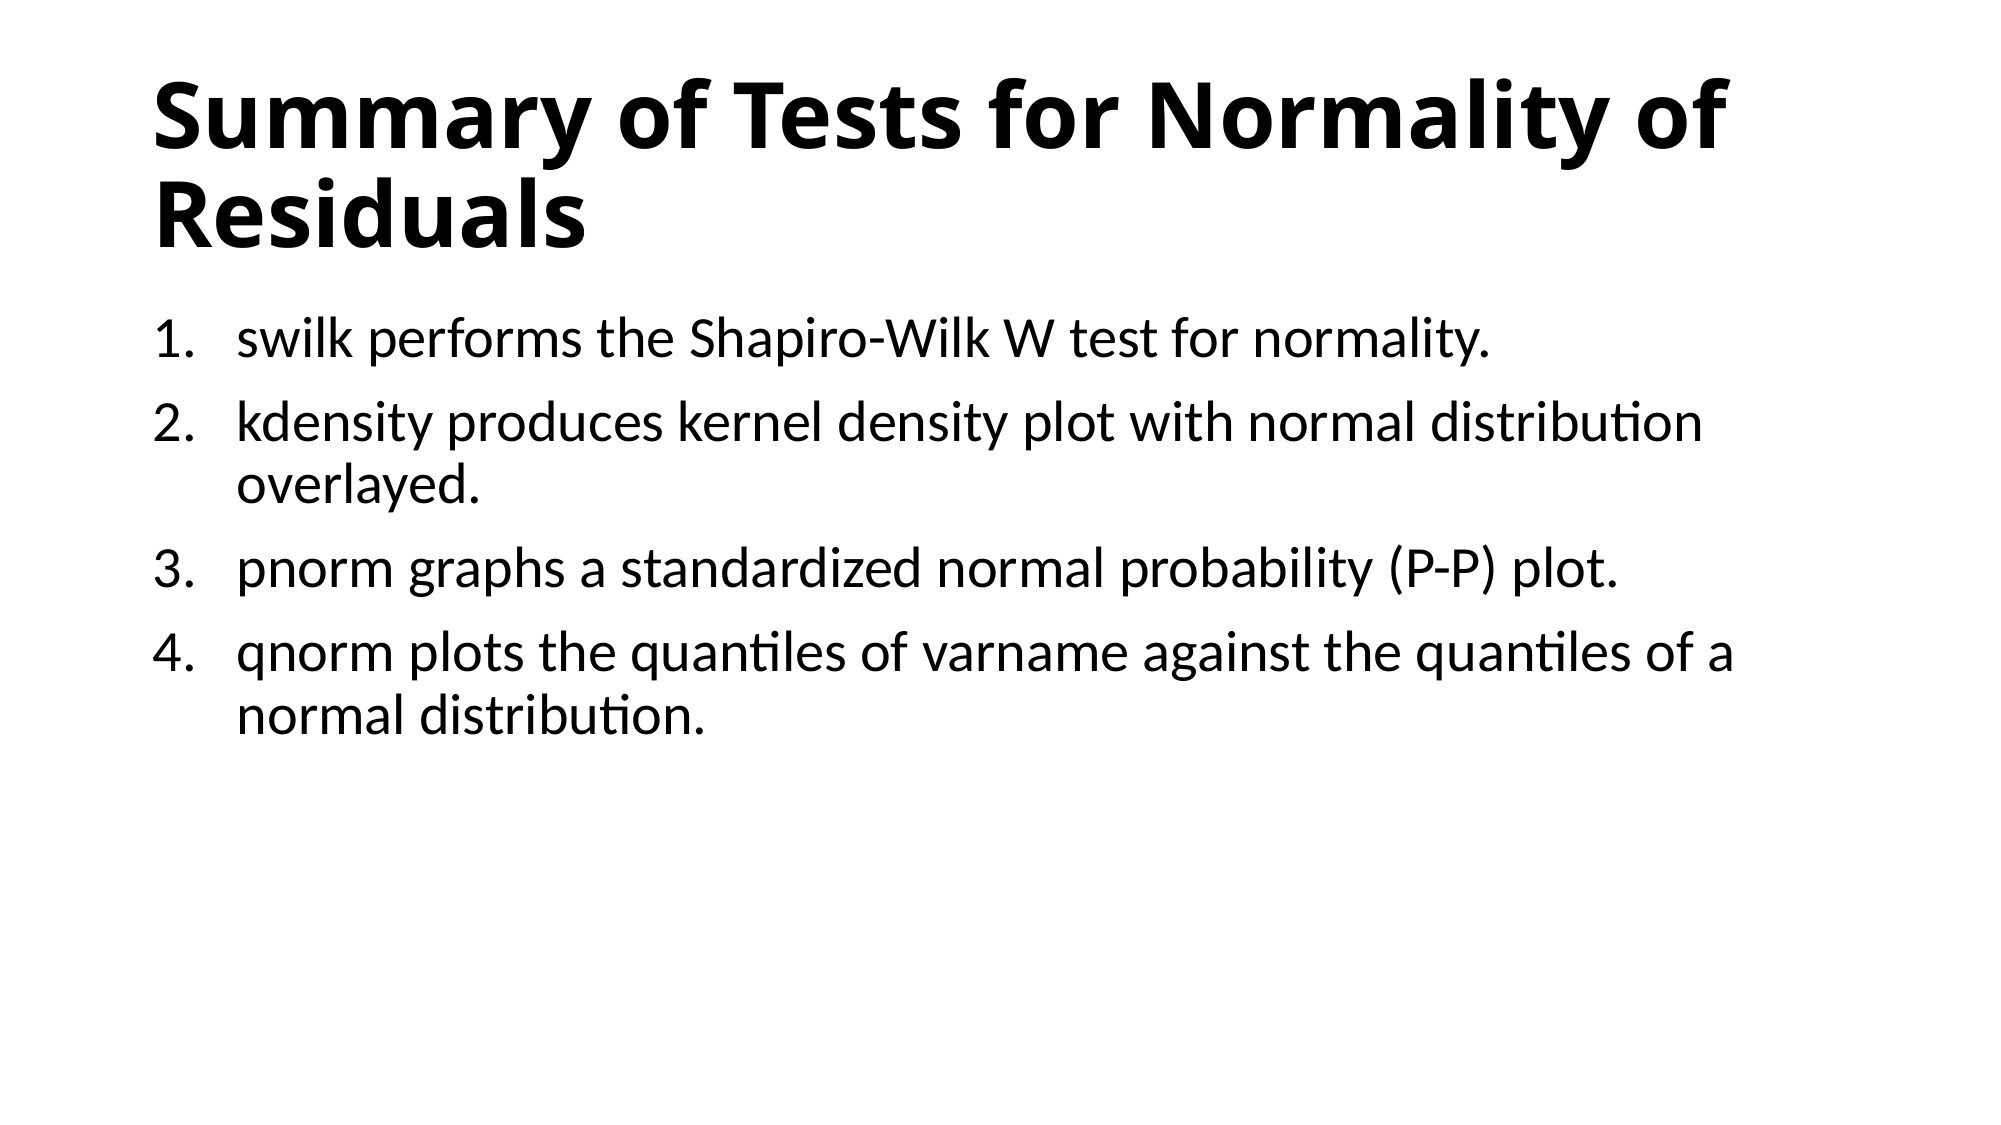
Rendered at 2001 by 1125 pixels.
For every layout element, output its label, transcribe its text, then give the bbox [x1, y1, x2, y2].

title Summary of Tests for Normality of Residuals [137, 59, 1863, 278]
list swilk performs the Shapiro-Wilk W test for normality. kdensity produces kernel density plot with normal distribution overlayed. pnorm graphs a standardized normal probability (P-P) plot. qnorm plots the quantiles of varname against the quantiles of a normal distribution. [137, 299, 1863, 1014]
